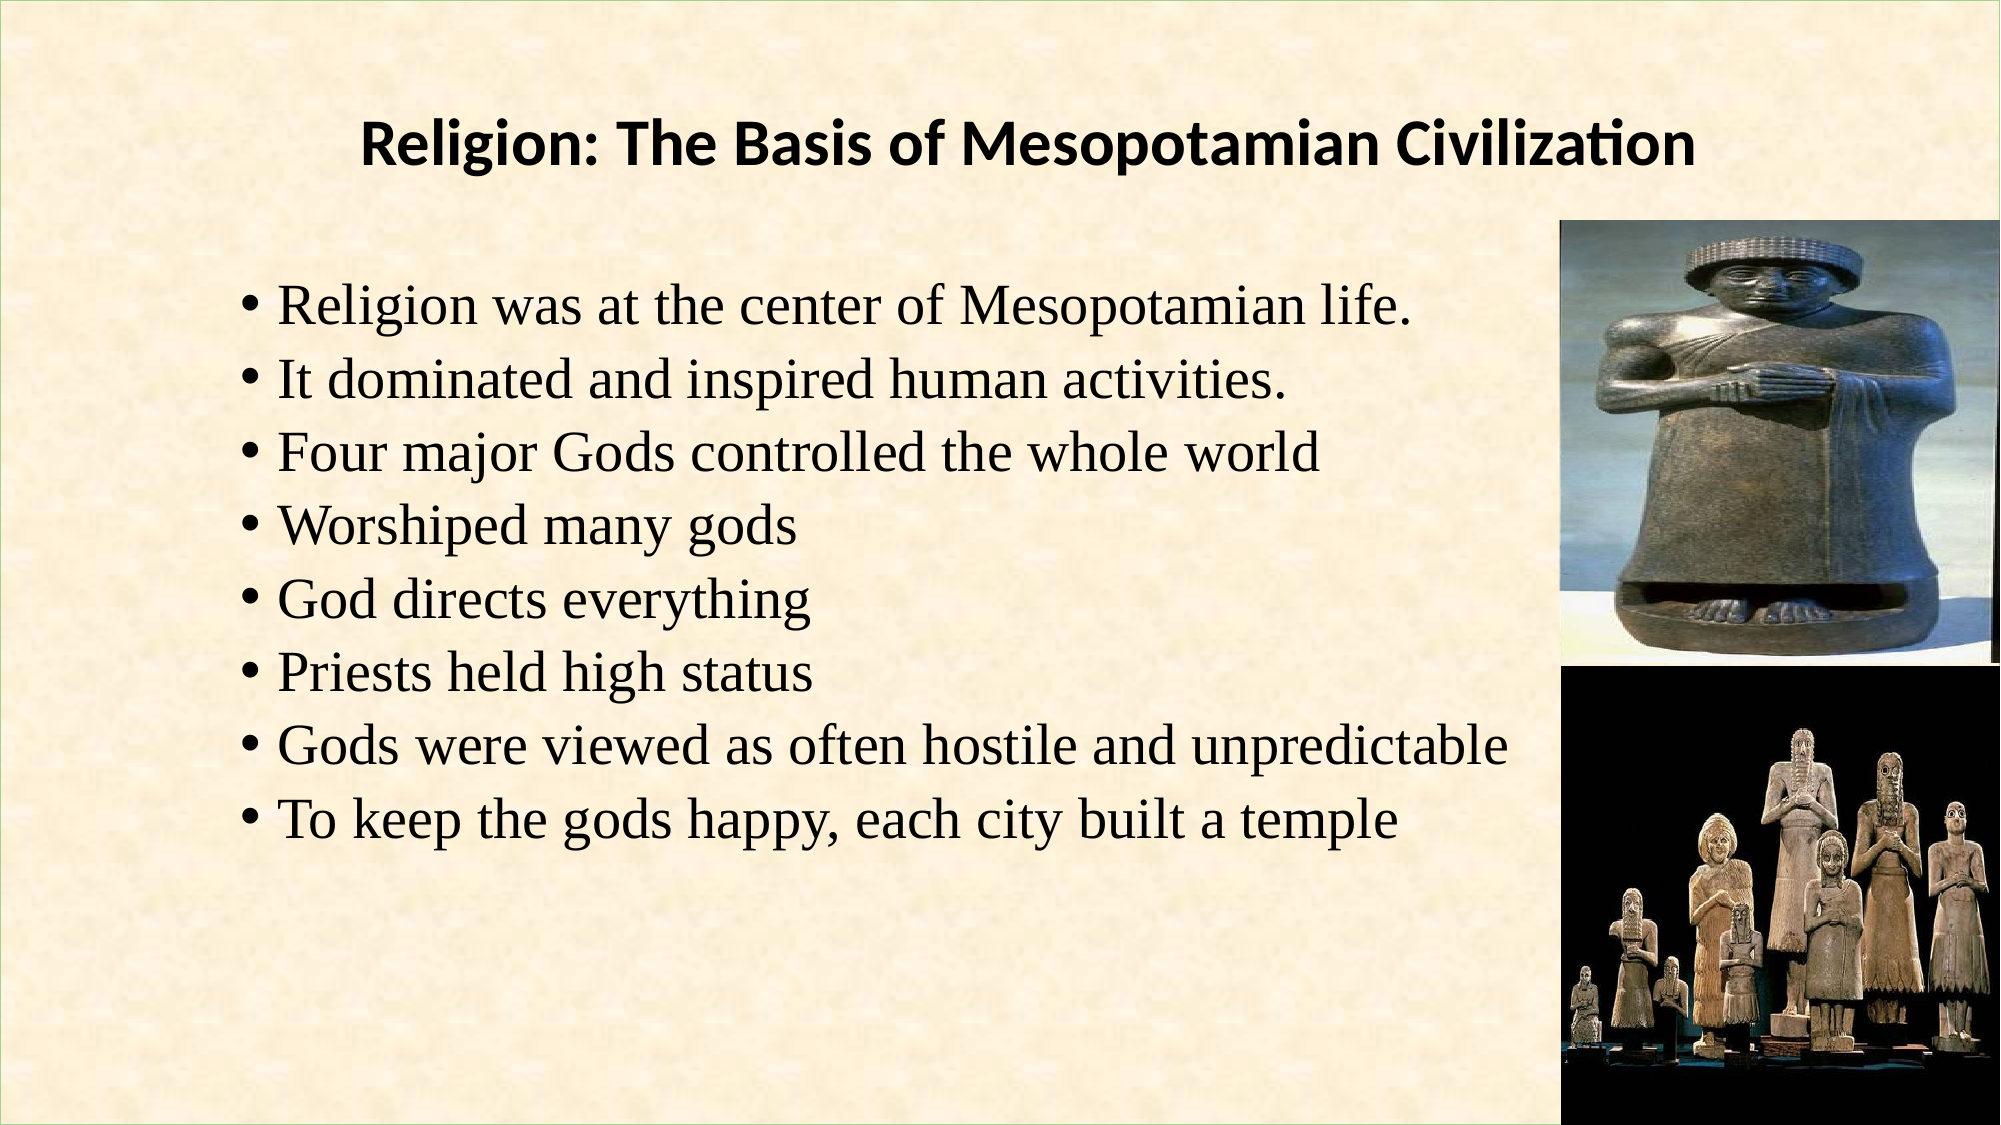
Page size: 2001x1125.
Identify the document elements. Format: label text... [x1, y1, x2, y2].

picture [1561, 666, 2000, 1125]
picture [1559, 220, 2000, 663]
list Religion: The Basis of Mesopotamian Civilization Religion was at the center of Mesopotamian life. It dominated and inspired human activities. Four major Gods controlled the whole world Worshiped many gods God directs everything Priests held high status Gods were viewed as often hostile and unpredictable To keep the gods happy, each city built a temple [0, 0, 2000, 1125]
